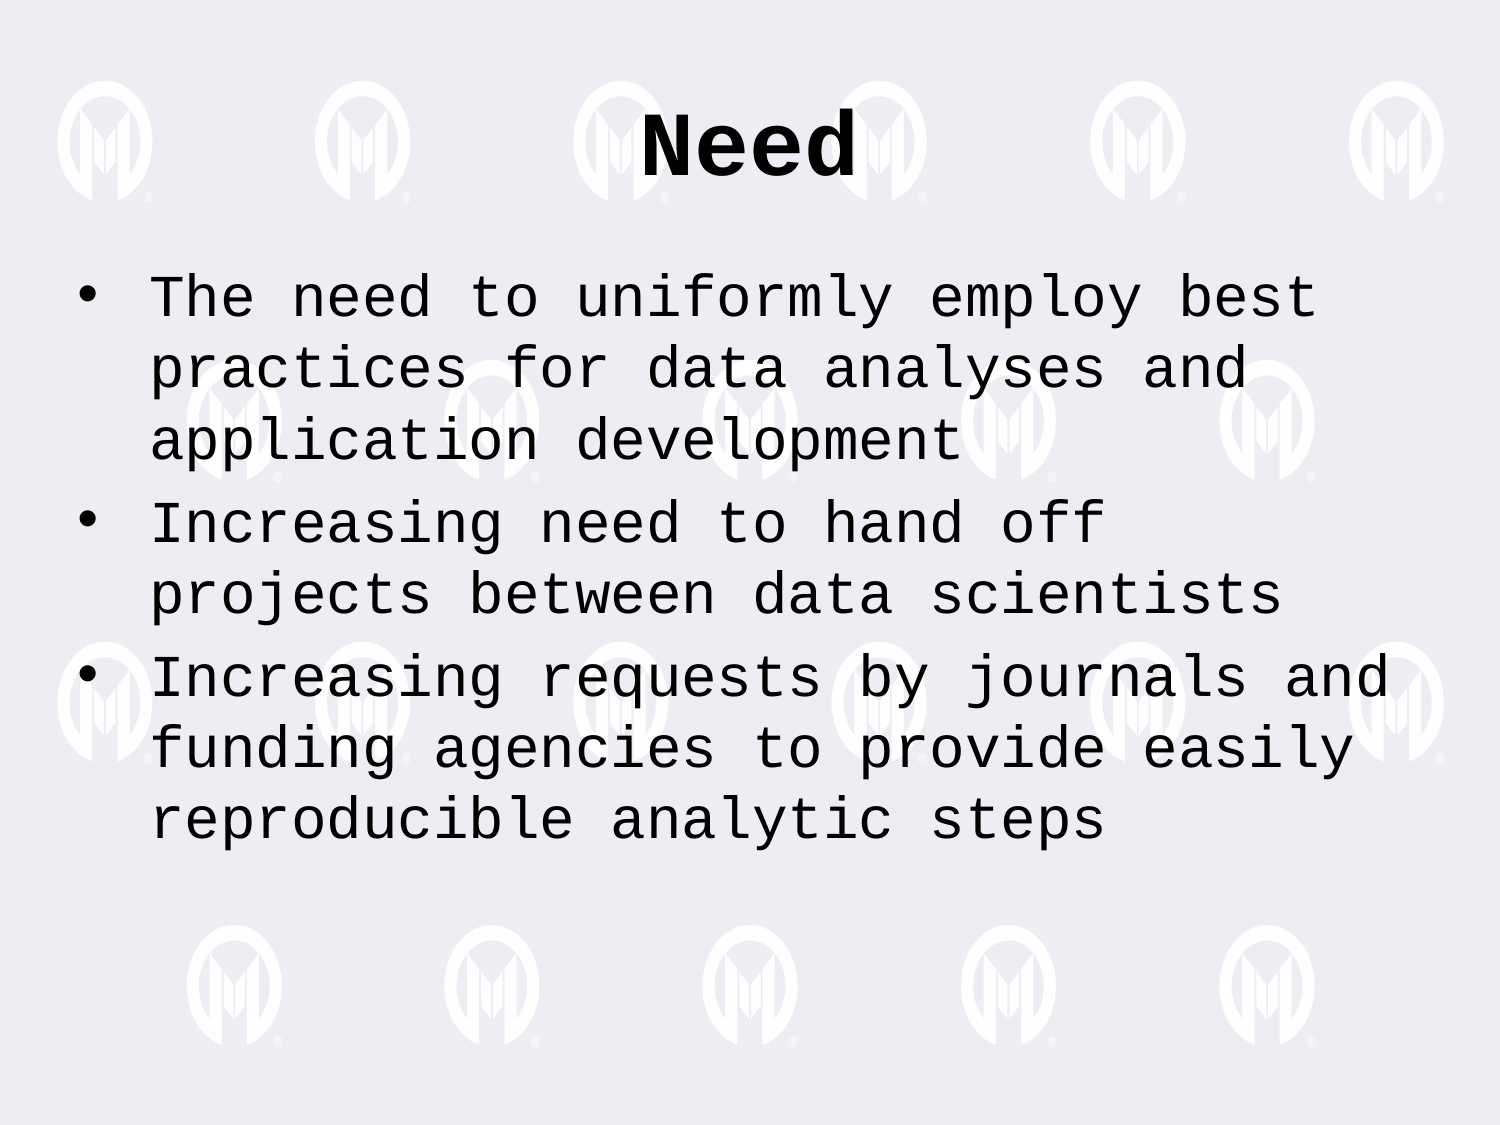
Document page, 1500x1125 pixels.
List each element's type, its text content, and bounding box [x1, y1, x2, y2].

text_box The need to uniformly employ best practices for data analyses and application development Increasing need to hand off projects between data scientists Increasing requests by journals and funding agencies to provide easily reproducible analytic steps [62, 249, 1413, 993]
text_box Need [74, 45, 1425, 233]
